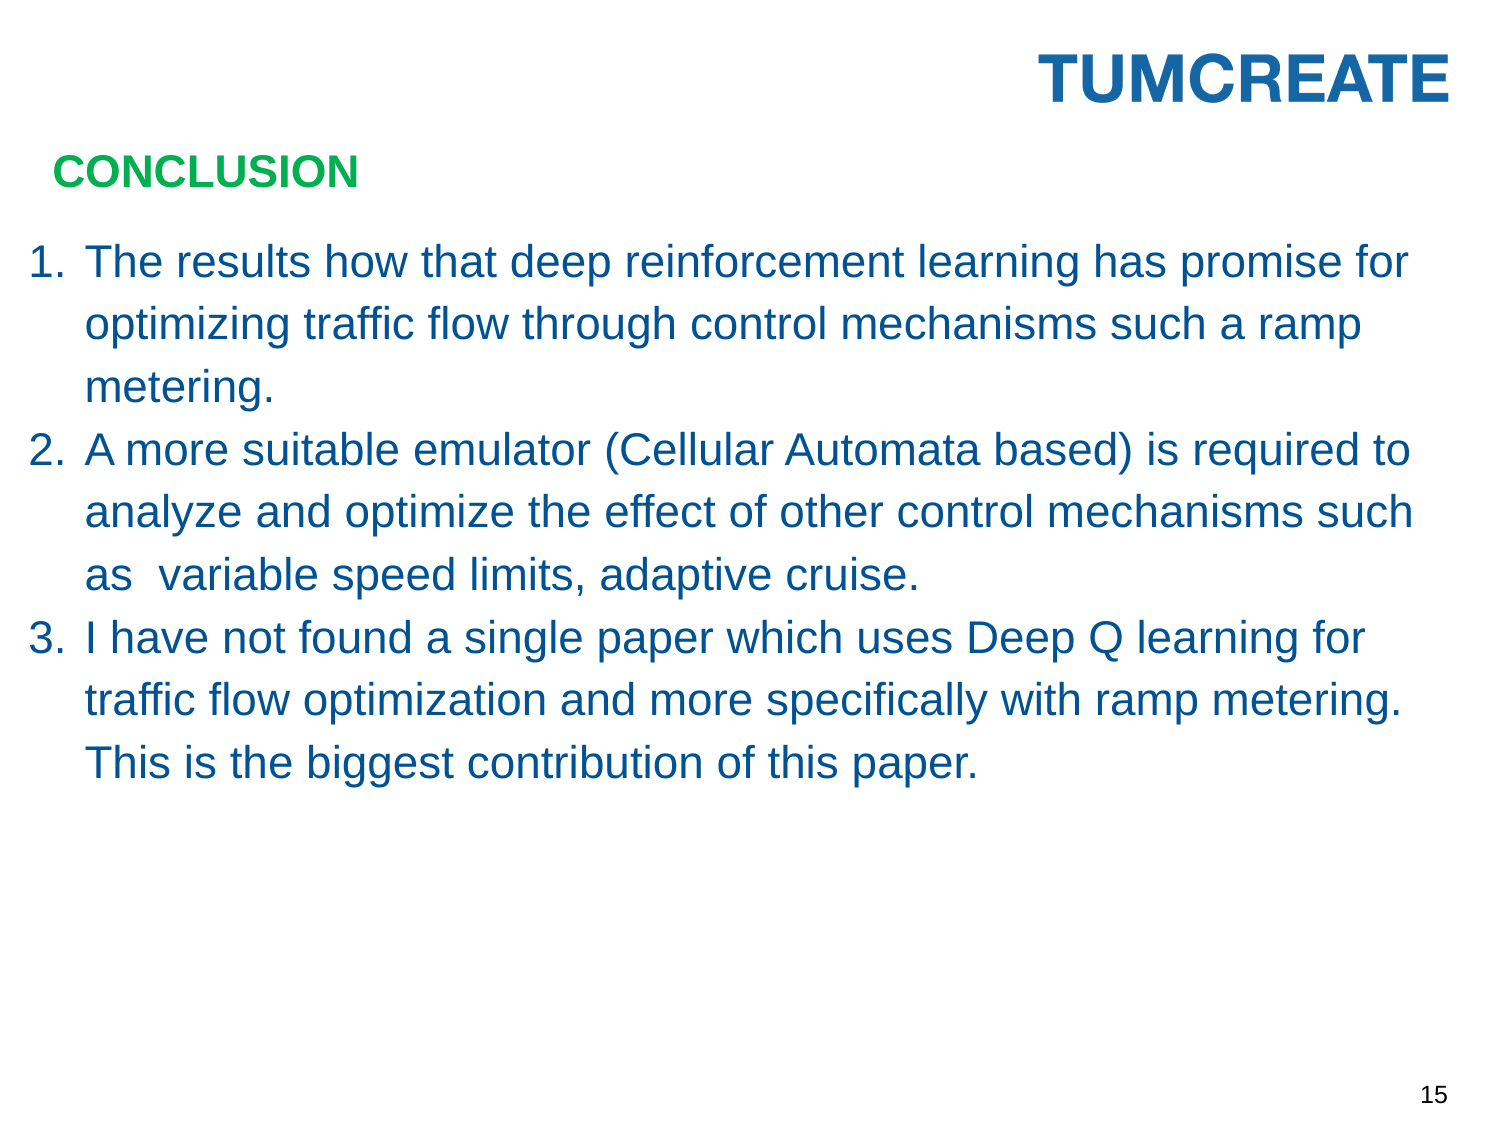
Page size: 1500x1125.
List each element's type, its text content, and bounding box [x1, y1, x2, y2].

picture [1036, 51, 1449, 104]
list The results how that deep reinforcement learning has promise for optimizing traffic flow through control mechanisms such a ramp metering. A more suitable emulator (Cellular Automata based) is required to analyze and optimize the effect of other control mechanisms such as variable speed limits, adaptive cruise. I have not found a single paper which uses Deep Q learning for traffic flow optimization and more specifically with ramp metering. This is the biggest contribution of this paper. [28, 223, 1425, 1009]
title CONCLUSION [52, 127, 1449, 187]
